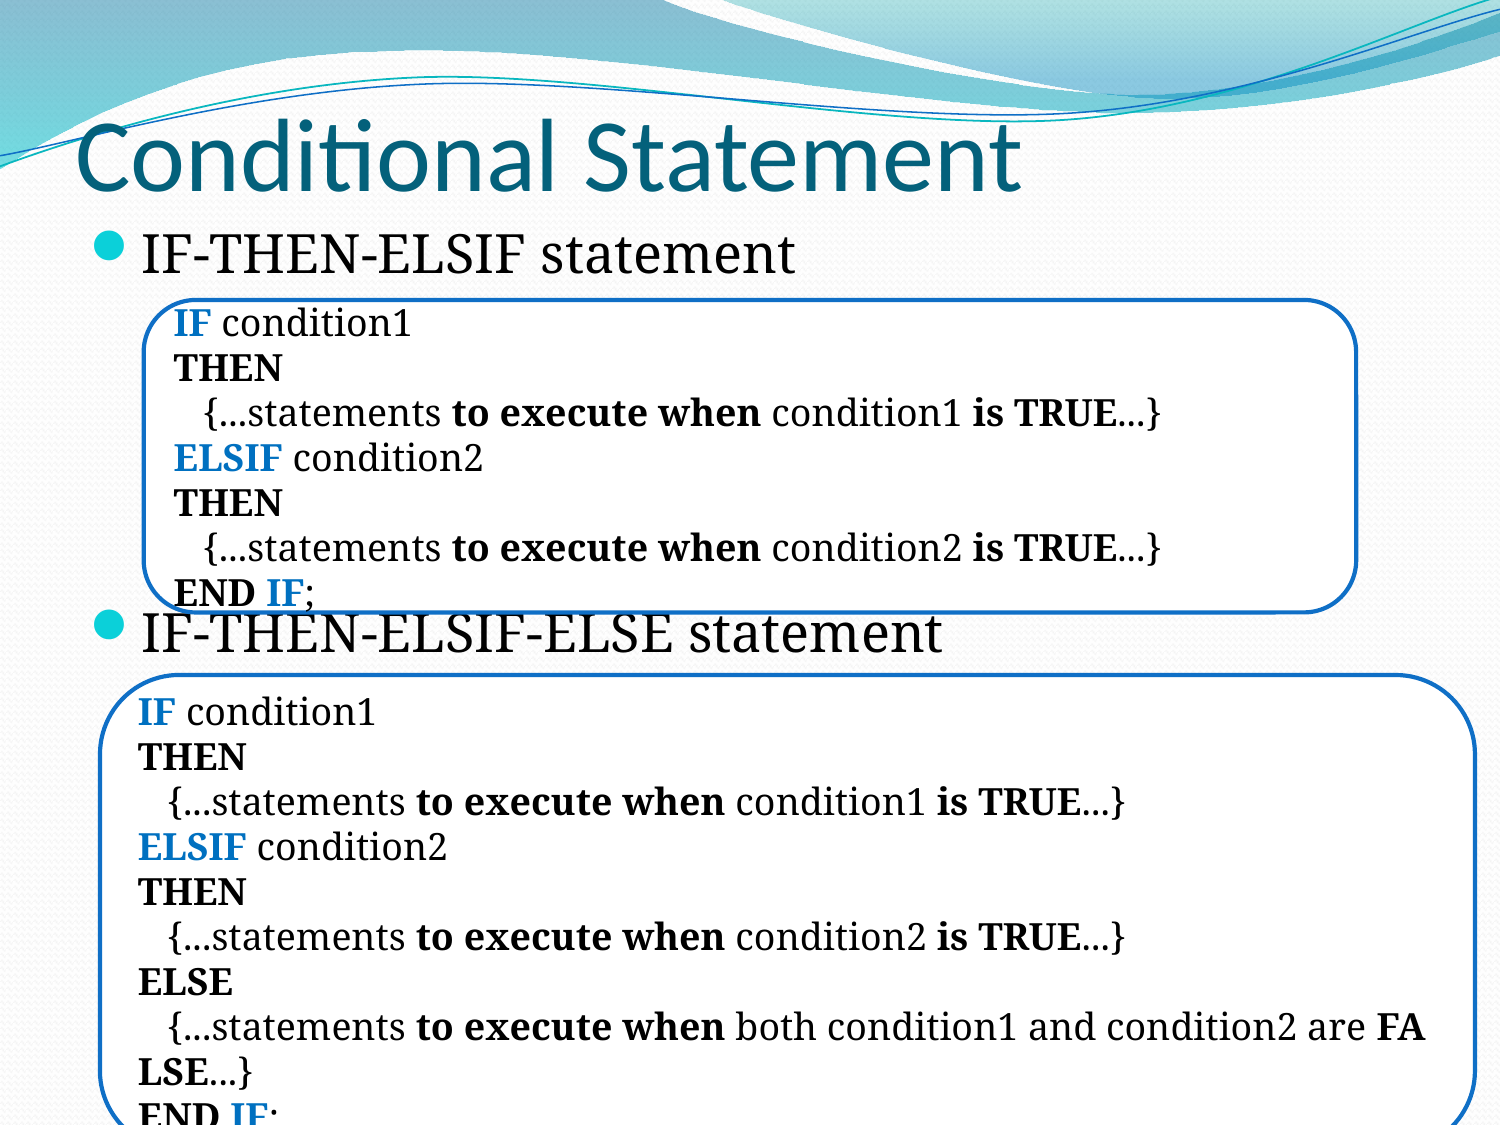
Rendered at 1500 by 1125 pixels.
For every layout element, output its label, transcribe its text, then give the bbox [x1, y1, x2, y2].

text_box IF condition1 THEN {...statements to execute when condition1 is TRUE...} ELSIF condition2 THEN {...statements to execute when condition2 is TRUE...} ELSE {...statements to execute when both condition1 and condition2 are FALSE...} END IF; [97, 672, 1478, 1125]
list IF-THEN-ELSIF statement IF-THEN-ELSIF-ELSE statement [75, 212, 1425, 1125]
title Conditional Statement [75, 24, 1425, 212]
text_box IF condition1 THEN {...statements to execute when condition1 is TRUE...} ELSIF condition2 THEN {...statements to execute when condition2 is TRUE...} END IF; [141, 297, 1359, 615]
